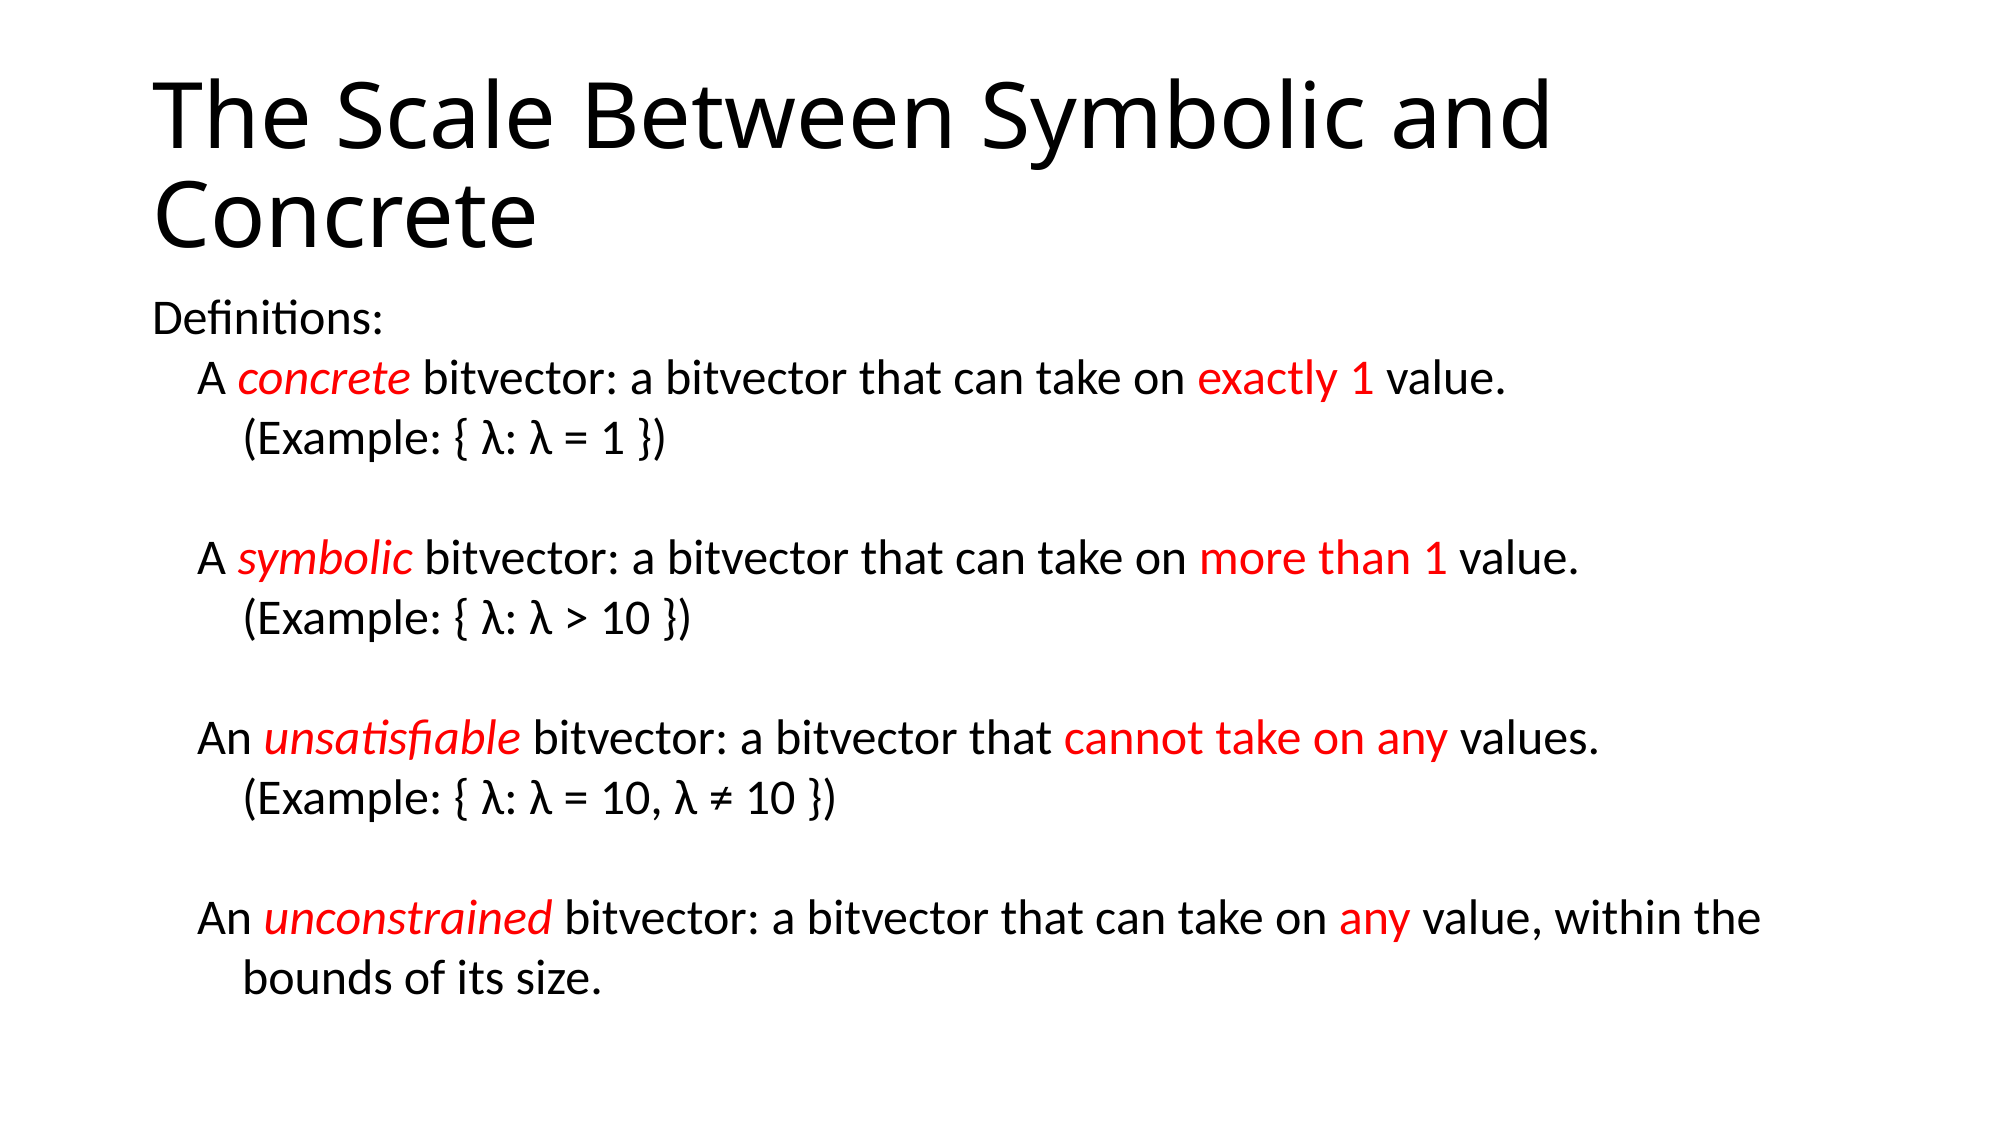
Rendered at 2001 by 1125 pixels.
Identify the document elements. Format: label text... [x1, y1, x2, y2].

title The Scale Between Symbolic and Concrete [137, 59, 1863, 277]
text_box Definitions: A concrete bitvector: a bitvector that can take on exactly 1 value. (Example: { λ: λ = 1 }) A symbolic bitvector: a bitvector that can take on more than 1 value. (Example: { λ: λ > 10 }) An unsatisfiable bitvector: a bitvector that cannot take on any values. (Example: { λ: λ = 10, λ ≠ 10 }) An unconstrained bitvector: a bitvector that can take on any value, within the bounds of its size. [137, 277, 1863, 1012]
